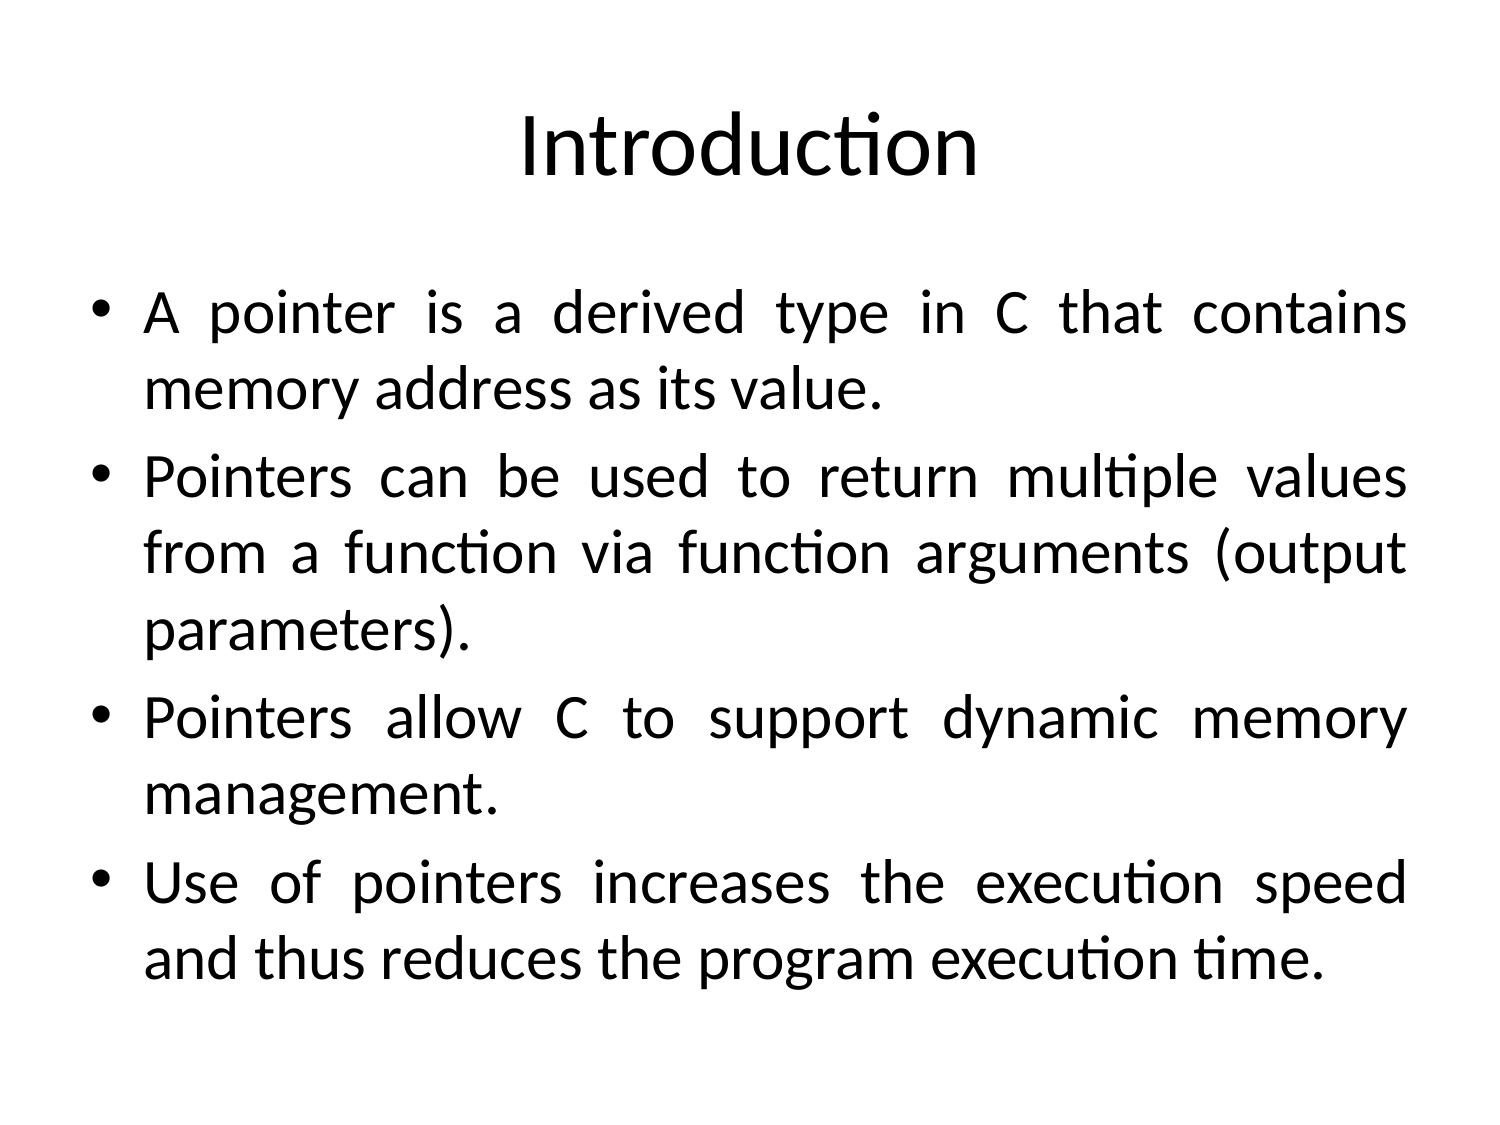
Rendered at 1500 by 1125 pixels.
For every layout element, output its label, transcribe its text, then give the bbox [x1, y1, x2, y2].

list A pointer is a derived type in C that contains memory address as its value. Pointers can be used to return multiple values from a function via function arguments (output parameters). Pointers allow C to support dynamic memory management. Use of pointers increases the execution speed and thus reduces the program execution time. [75, 262, 1425, 1005]
title Introduction [75, 45, 1425, 233]
